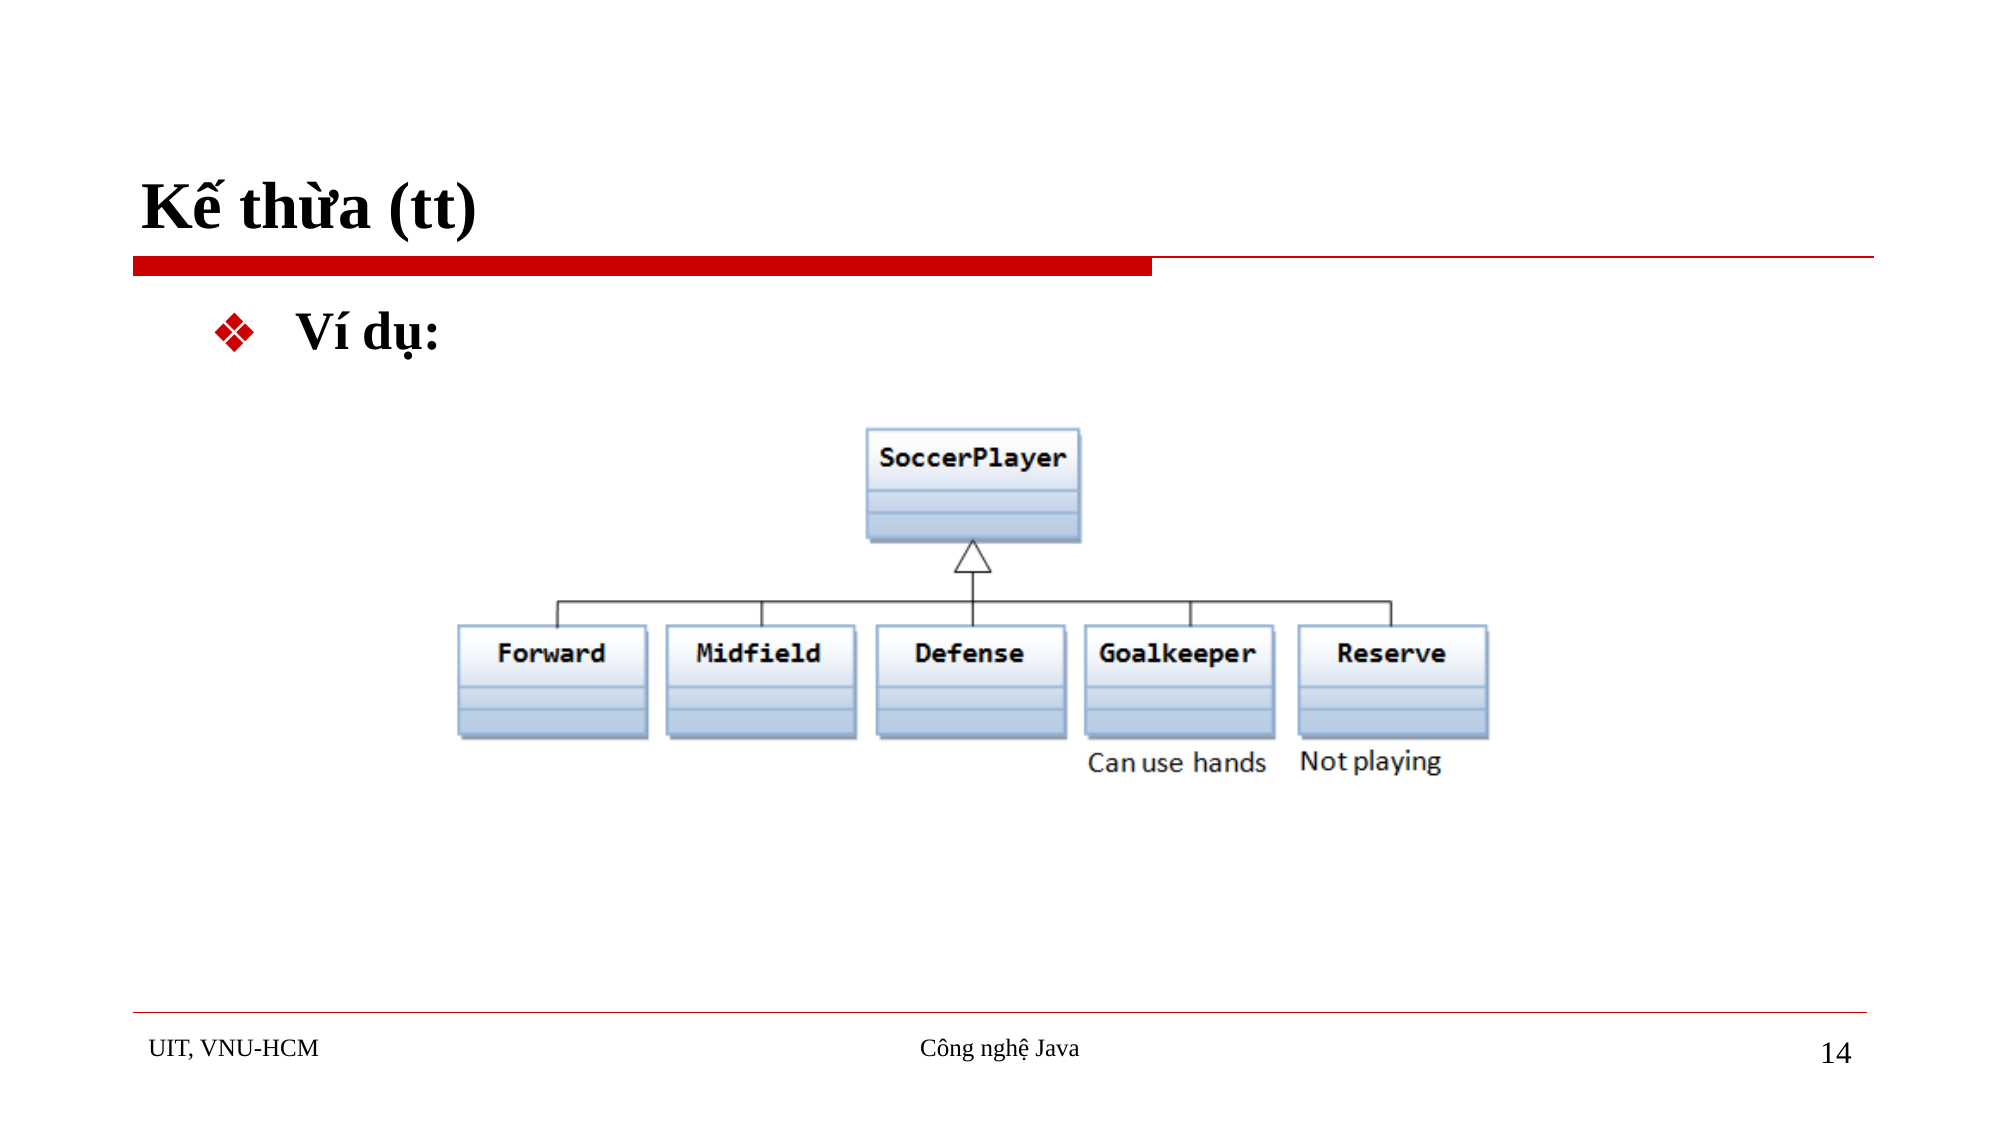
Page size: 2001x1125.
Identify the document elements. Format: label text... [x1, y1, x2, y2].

text_box UIT, VNU-HCM [133, 1024, 567, 1103]
list Ví dụ: [123, 287, 1874, 988]
text_box 14 [1433, 1024, 1867, 1103]
picture [437, 412, 1508, 787]
text_box Công nghệ Java [683, 1024, 1317, 1103]
title Kế thừa (tt) [126, 50, 1876, 250]
